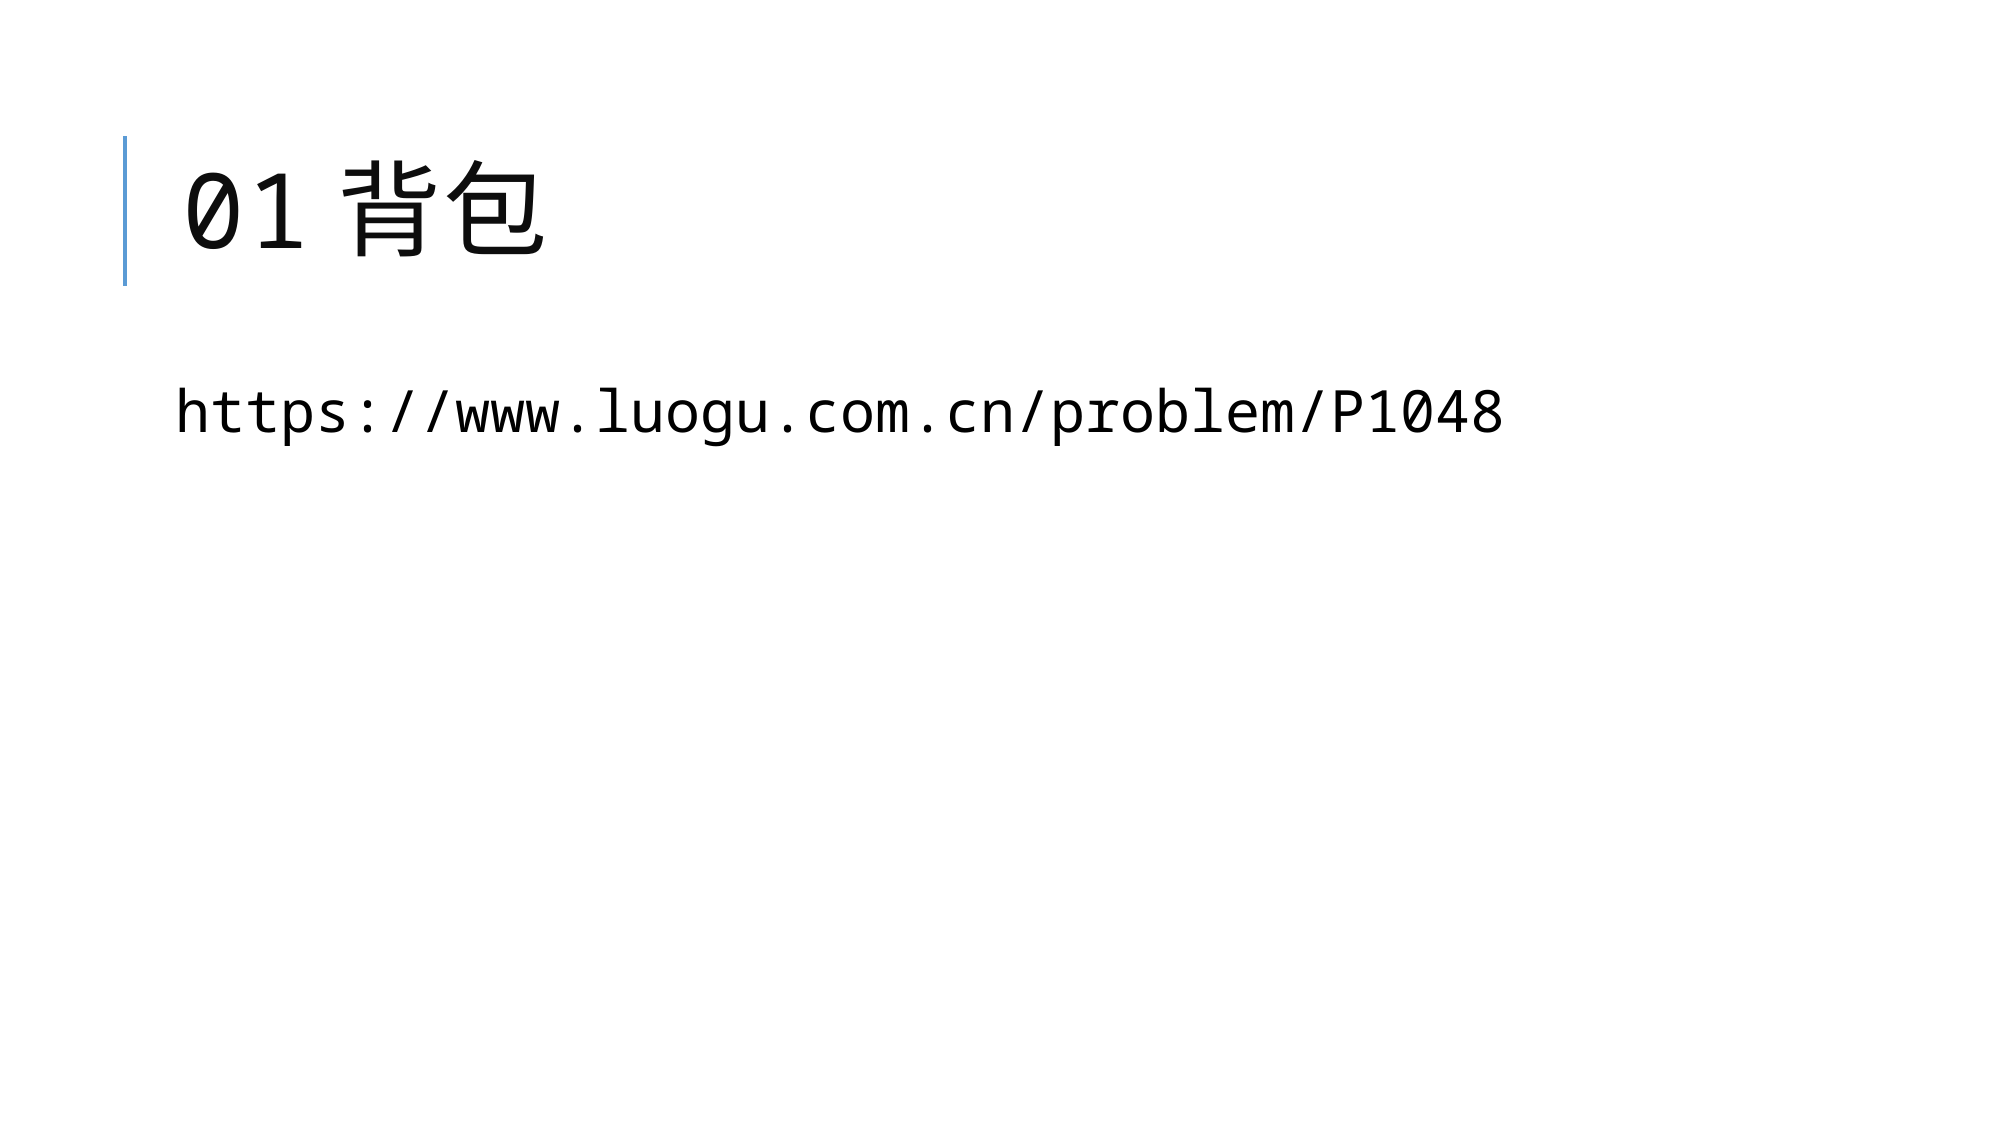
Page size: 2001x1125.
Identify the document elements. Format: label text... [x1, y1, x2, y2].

list https://www.luogu.com.cn/problem/P1048 [168, 375, 1763, 1035]
title 01背包 [168, 96, 1763, 342]
